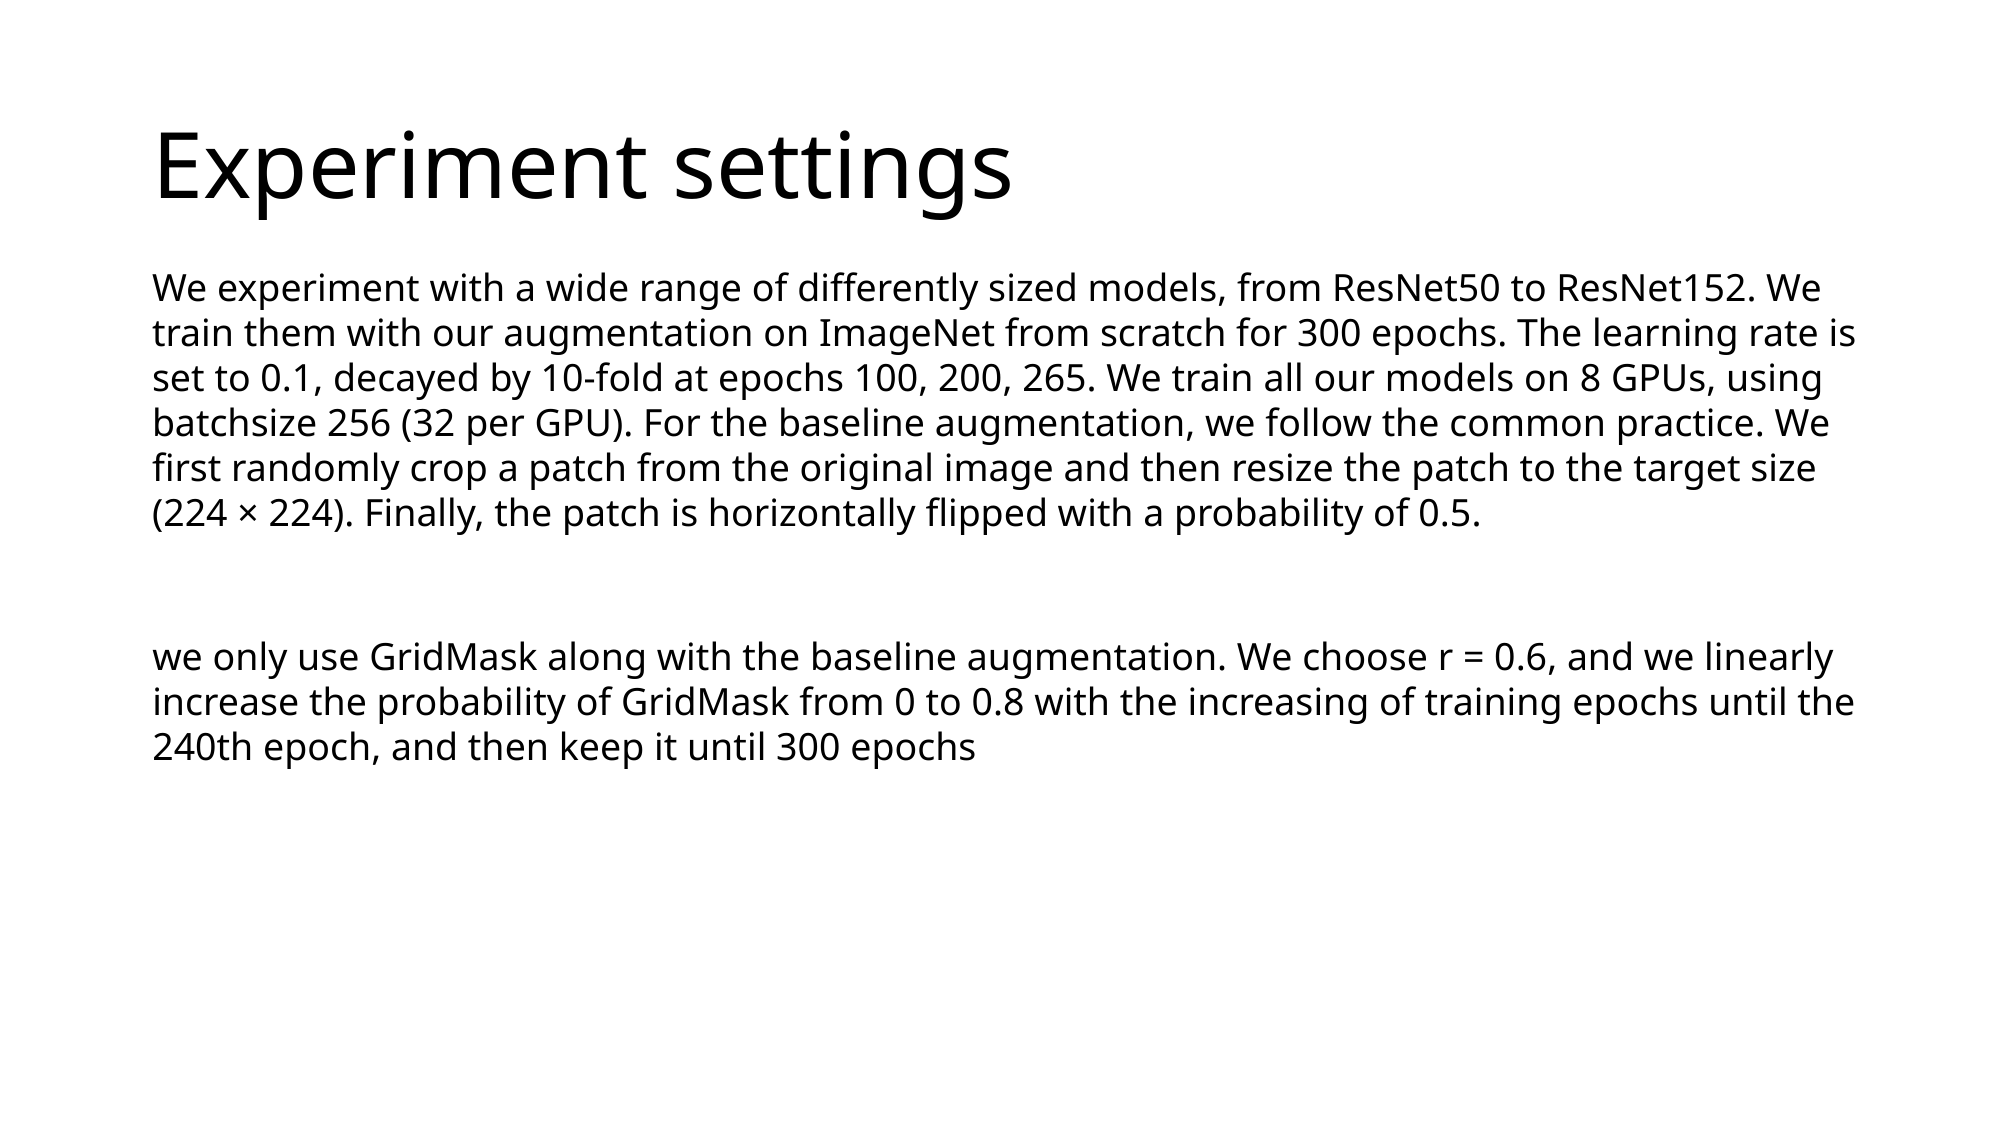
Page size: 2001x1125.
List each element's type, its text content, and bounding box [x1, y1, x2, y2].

text_box We experiment with a wide range of differently sized models, from ResNet50 to ResNet152. We train them with our augmentation on ImageNet from scratch for 300 epochs. The learning rate is set to 0.1, decayed by 10-fold at epochs 100, 200, 265. We train all our models on 8 GPUs, using batchsize 256 (32 per GPU). For the baseline augmentation, we follow the common practice. We first randomly crop a patch from the original image and then resize the patch to the target size (224 × 224). Finally, the patch is horizontally flipped with a probability of 0.5. [137, 256, 1904, 542]
title Experiment settings [137, 59, 1863, 256]
text_box we only use GridMask along with the baseline augmentation. We choose r = 0.6, and we linearly increase the probability of GridMask from 0 to 0.8 with the increasing of training epochs until the 240th epoch, and then keep it until 300 epochs [137, 625, 1881, 776]
